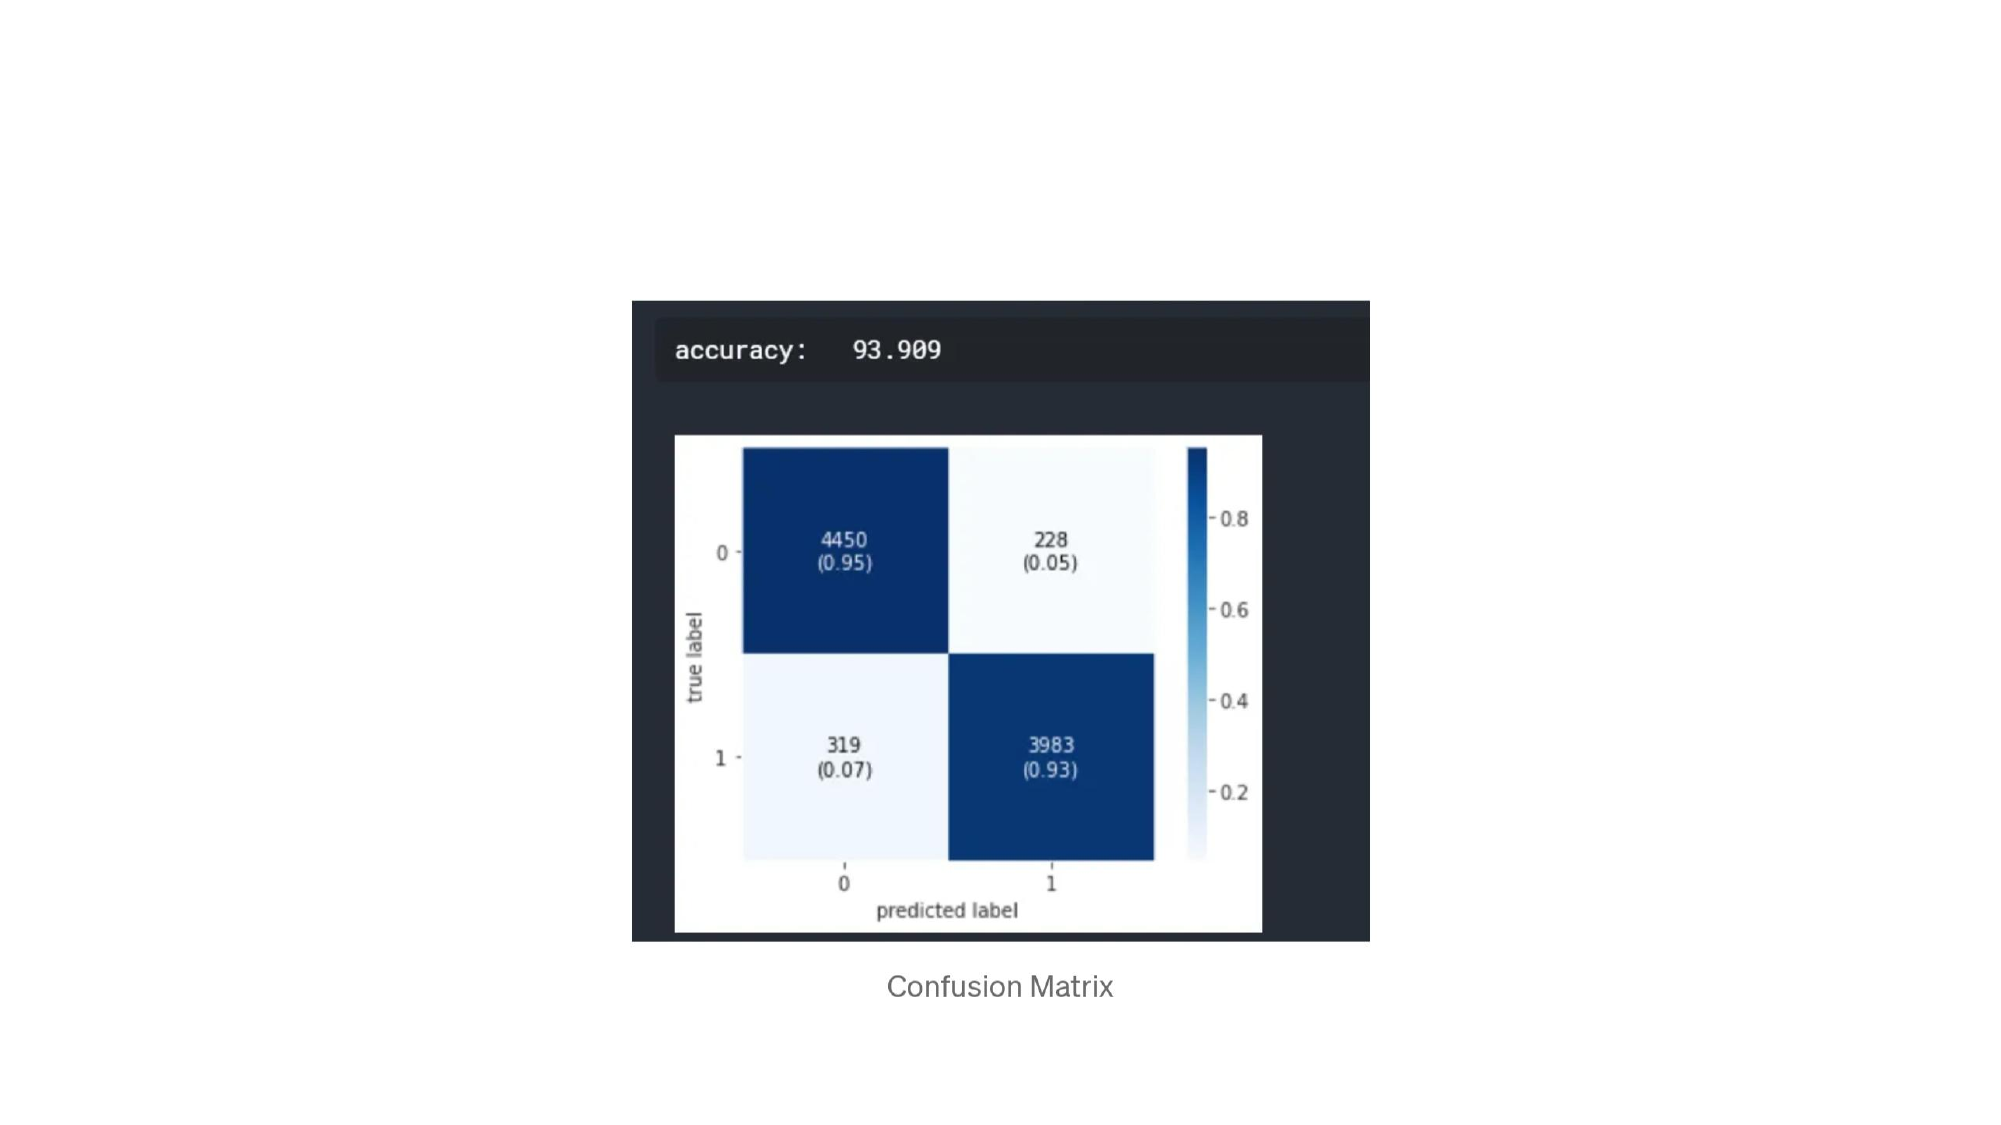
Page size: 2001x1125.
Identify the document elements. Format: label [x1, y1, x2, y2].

list [580, 299, 1420, 1014]
